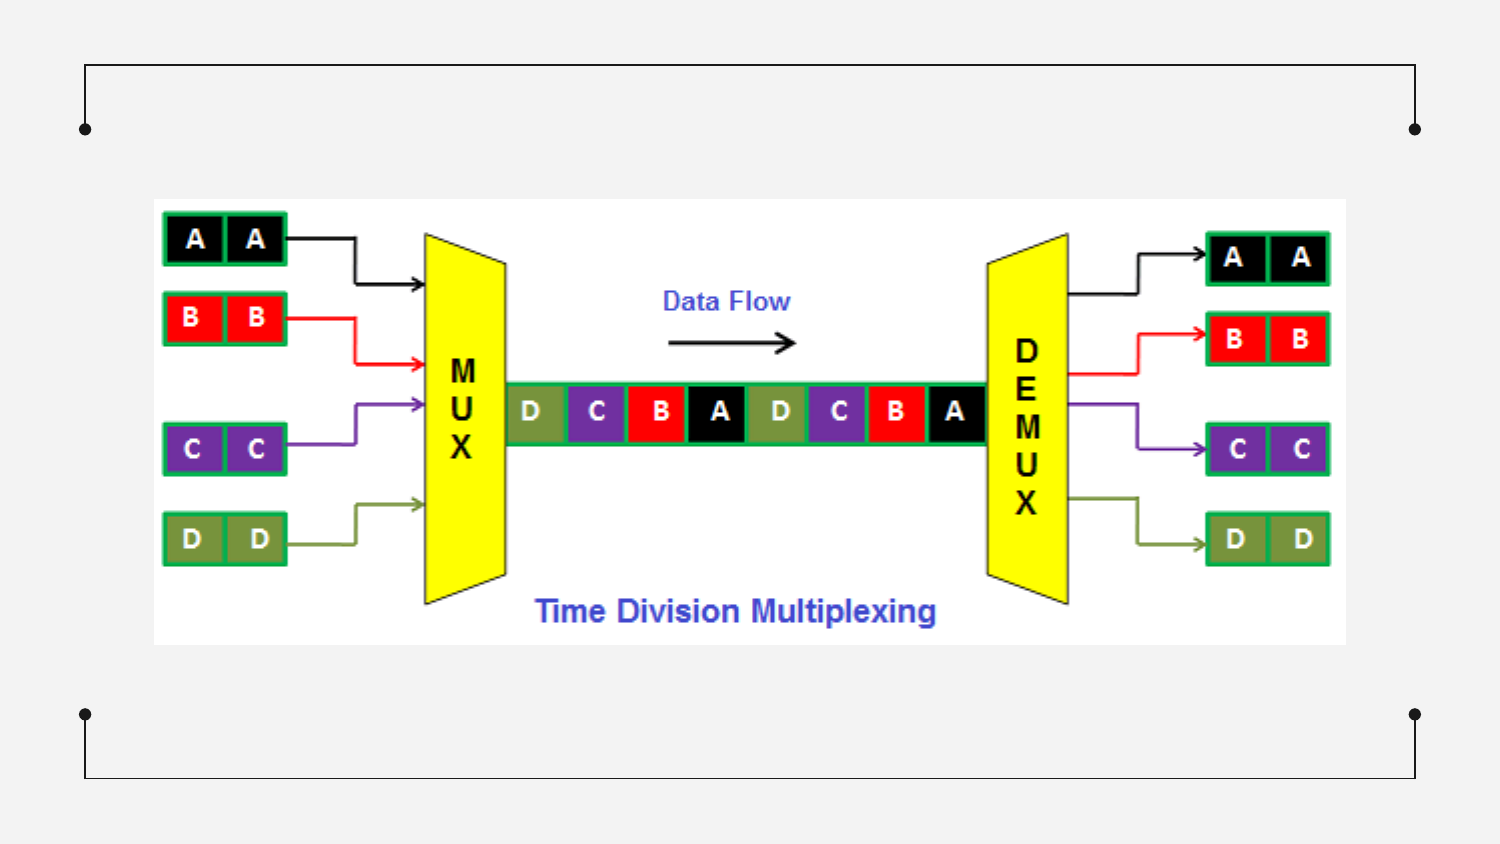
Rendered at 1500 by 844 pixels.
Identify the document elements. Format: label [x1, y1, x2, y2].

picture [154, 198, 1346, 645]
